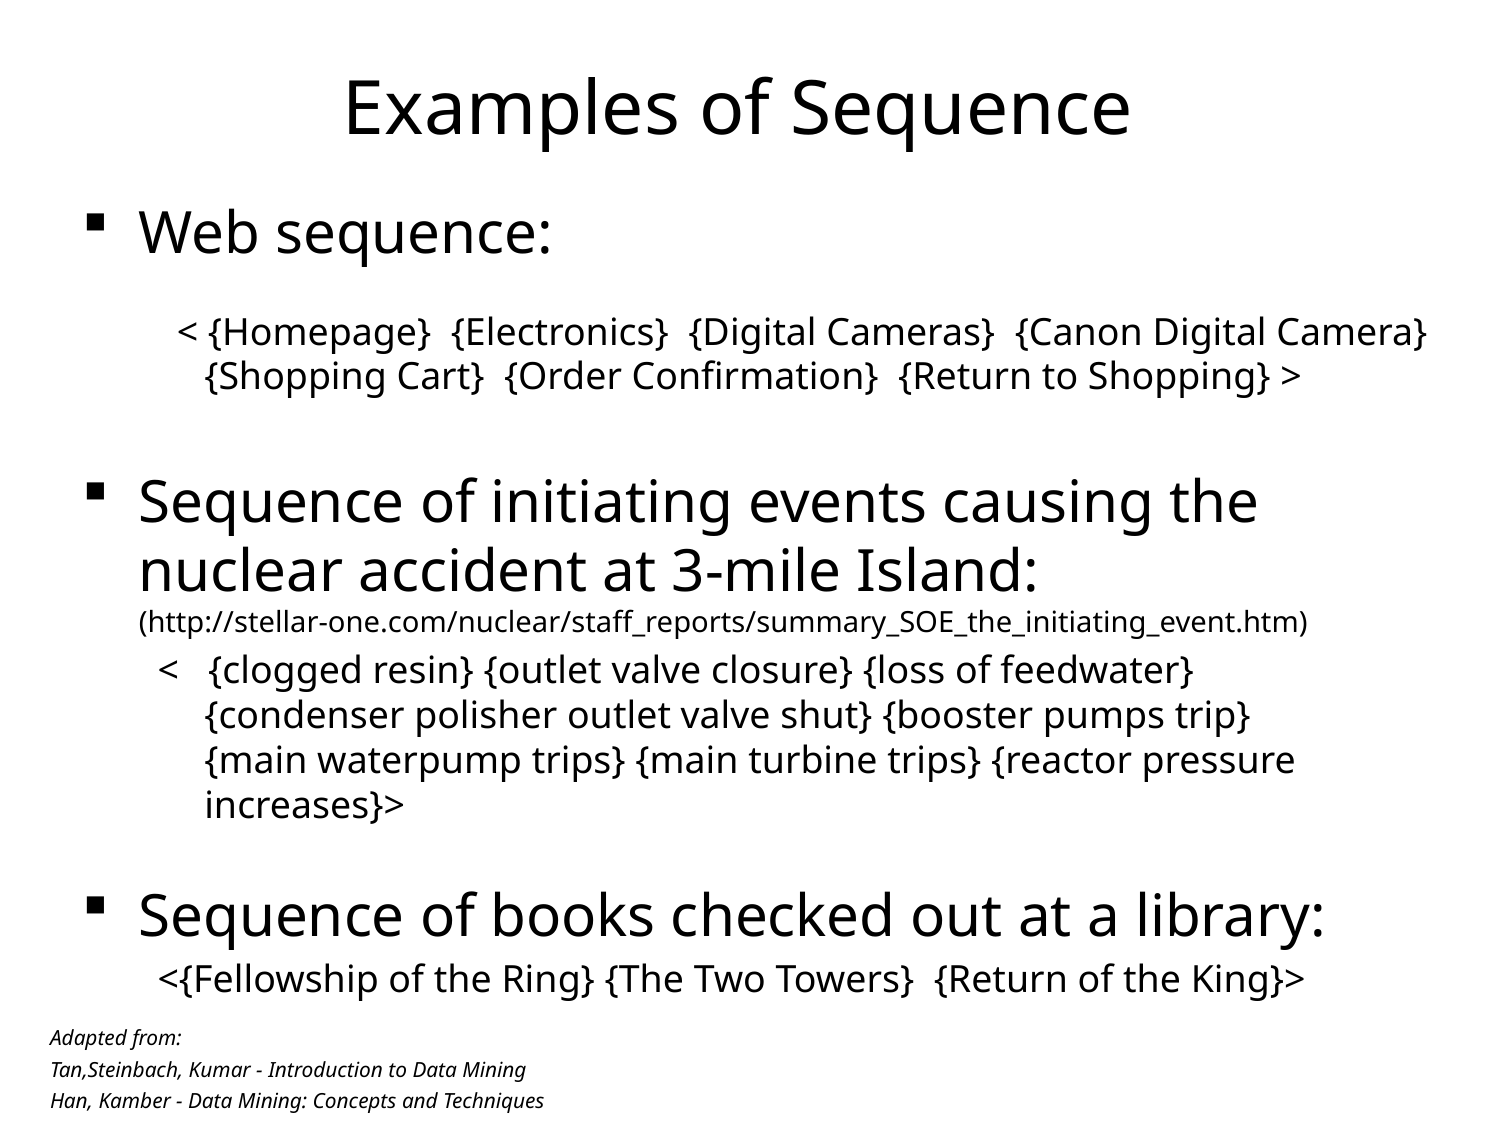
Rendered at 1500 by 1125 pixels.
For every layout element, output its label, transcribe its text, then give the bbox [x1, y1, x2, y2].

title Examples of Sequence [31, 30, 1445, 179]
list Web sequence: < {Homepage} {Electronics} {Digital Cameras} {Canon Digital Camera} {Shopping Cart} {Order Confirmation} {Return to Shopping} > Sequence of initiating events causing the nuclear accident at 3-mile Island: (http://stellar-one.com/nuclear/staff_reports/summary_SOE_the_initiating_event.htm) < {clogged resin} {outlet valve closure} {loss of feedwater} {condenser polisher outlet valve shut} {booster pumps trip} {main waterpump trips} {main turbine trips} {reactor pressure increases}> Sequence of books checked out at a library: <{Fellowship of the Ring} {The Two Towers} {Return of the King}> [67, 187, 1451, 1038]
